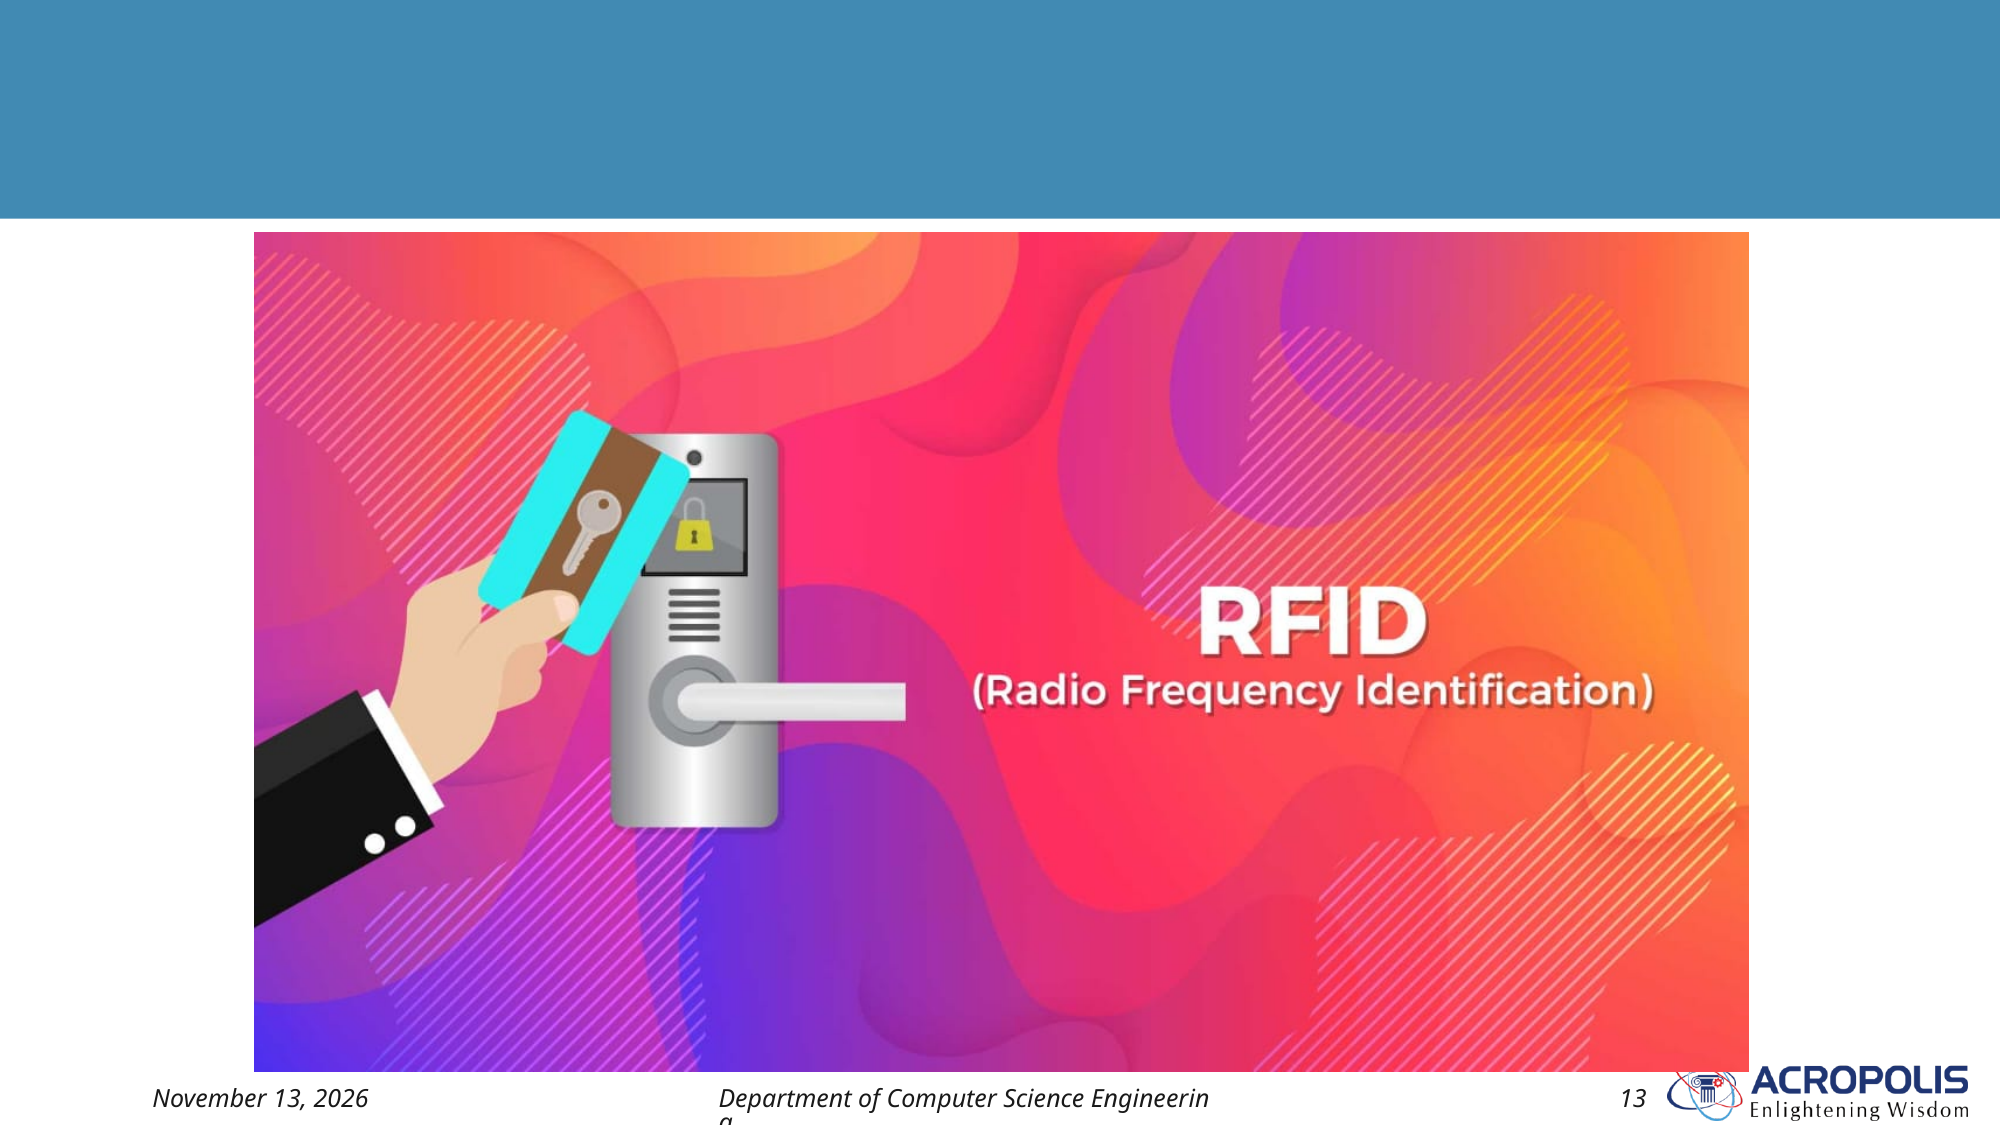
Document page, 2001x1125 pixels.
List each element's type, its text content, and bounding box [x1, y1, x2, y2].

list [254, 232, 1749, 1072]
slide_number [137, 1076, 663, 1122]
picture [1667, 1059, 1968, 1121]
slide_number 13 [1436, 1076, 1662, 1122]
footer Department of Computer Science Engineering [703, 1076, 1229, 1122]
